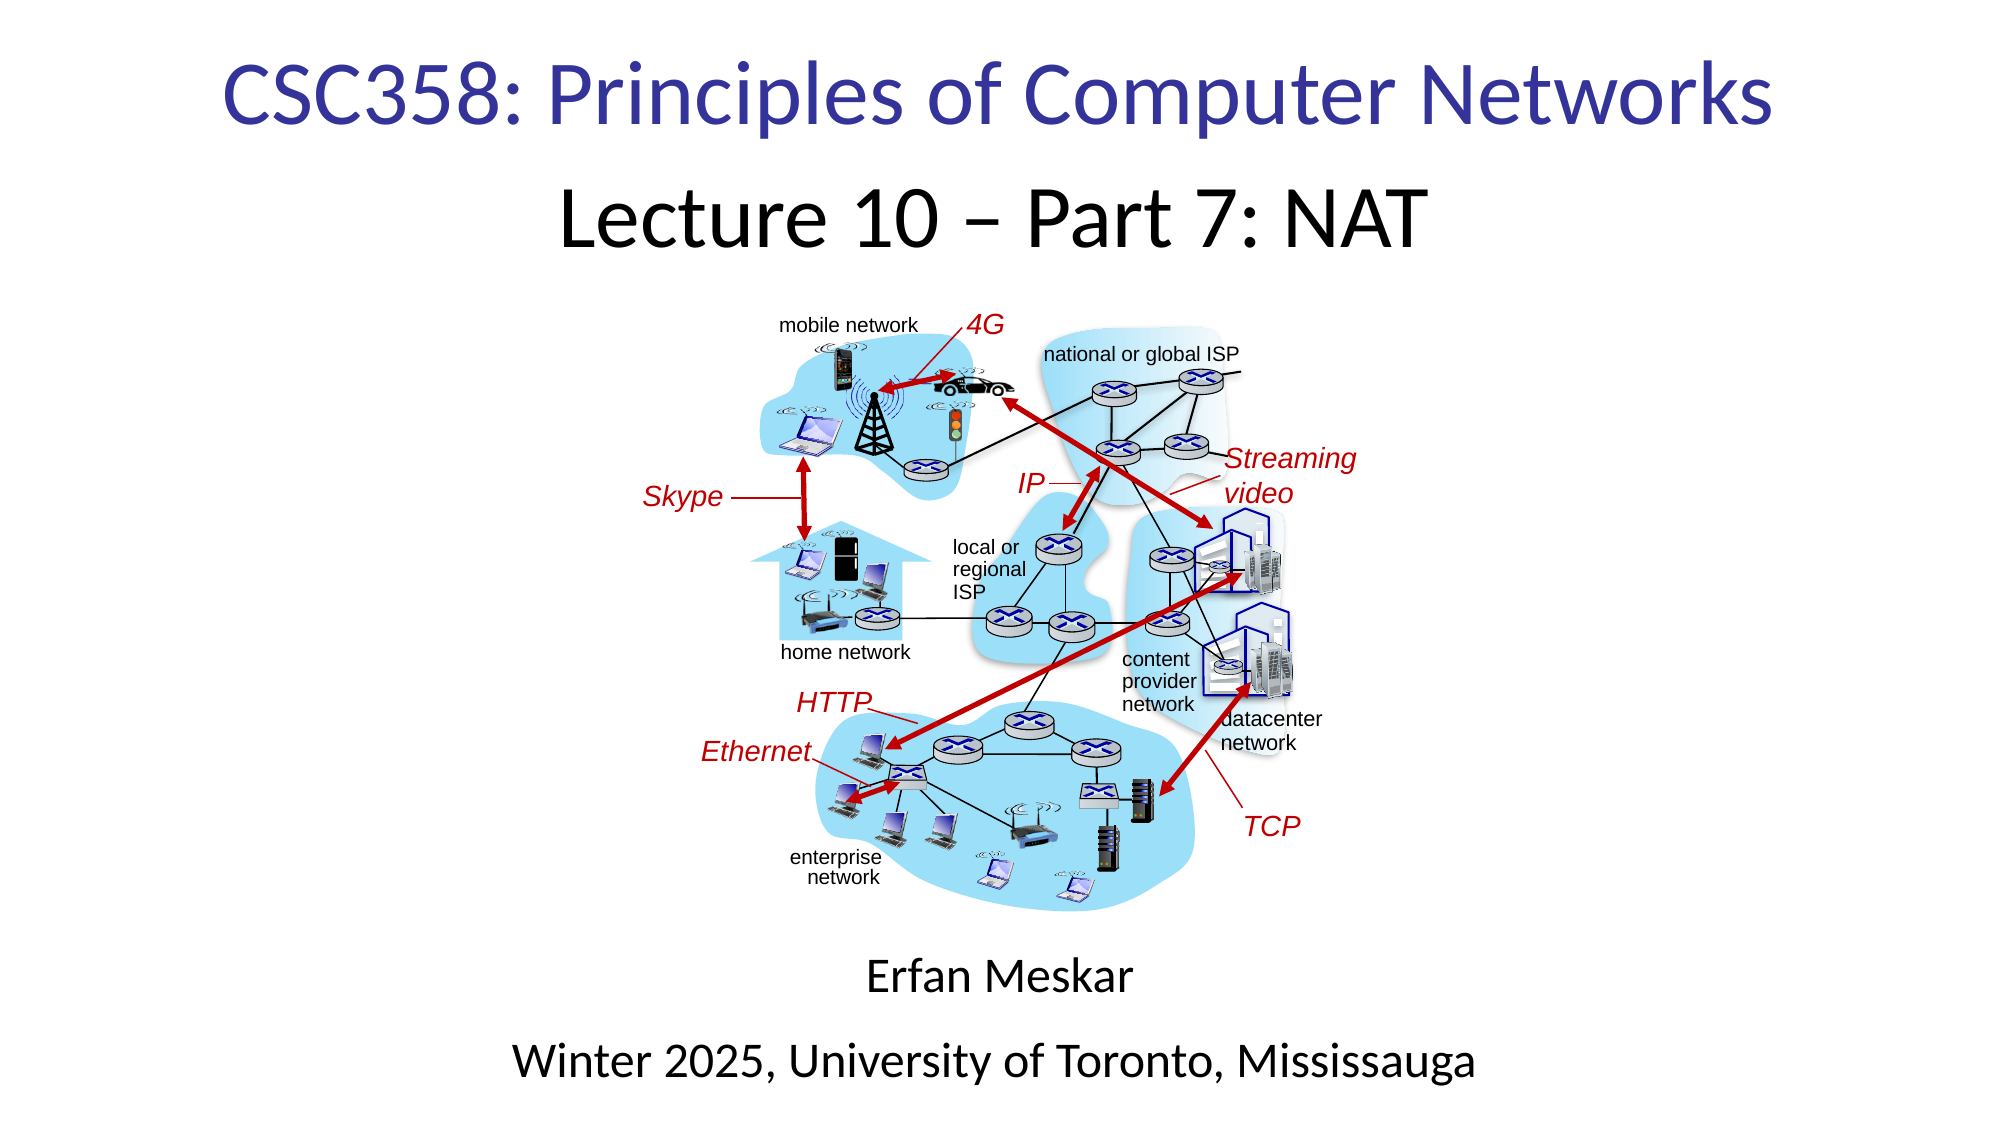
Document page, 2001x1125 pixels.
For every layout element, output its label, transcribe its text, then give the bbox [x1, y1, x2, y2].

text_box Erfan Meskar Winter 2025, University of Toronto, Mississauga [0, 937, 2000, 1094]
subtitle Lecture 10 – Part 7: NAT [24, 149, 1963, 281]
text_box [626, 297, 1373, 914]
title CSC358: Principles of Computer Networks [0, 12, 2000, 254]
